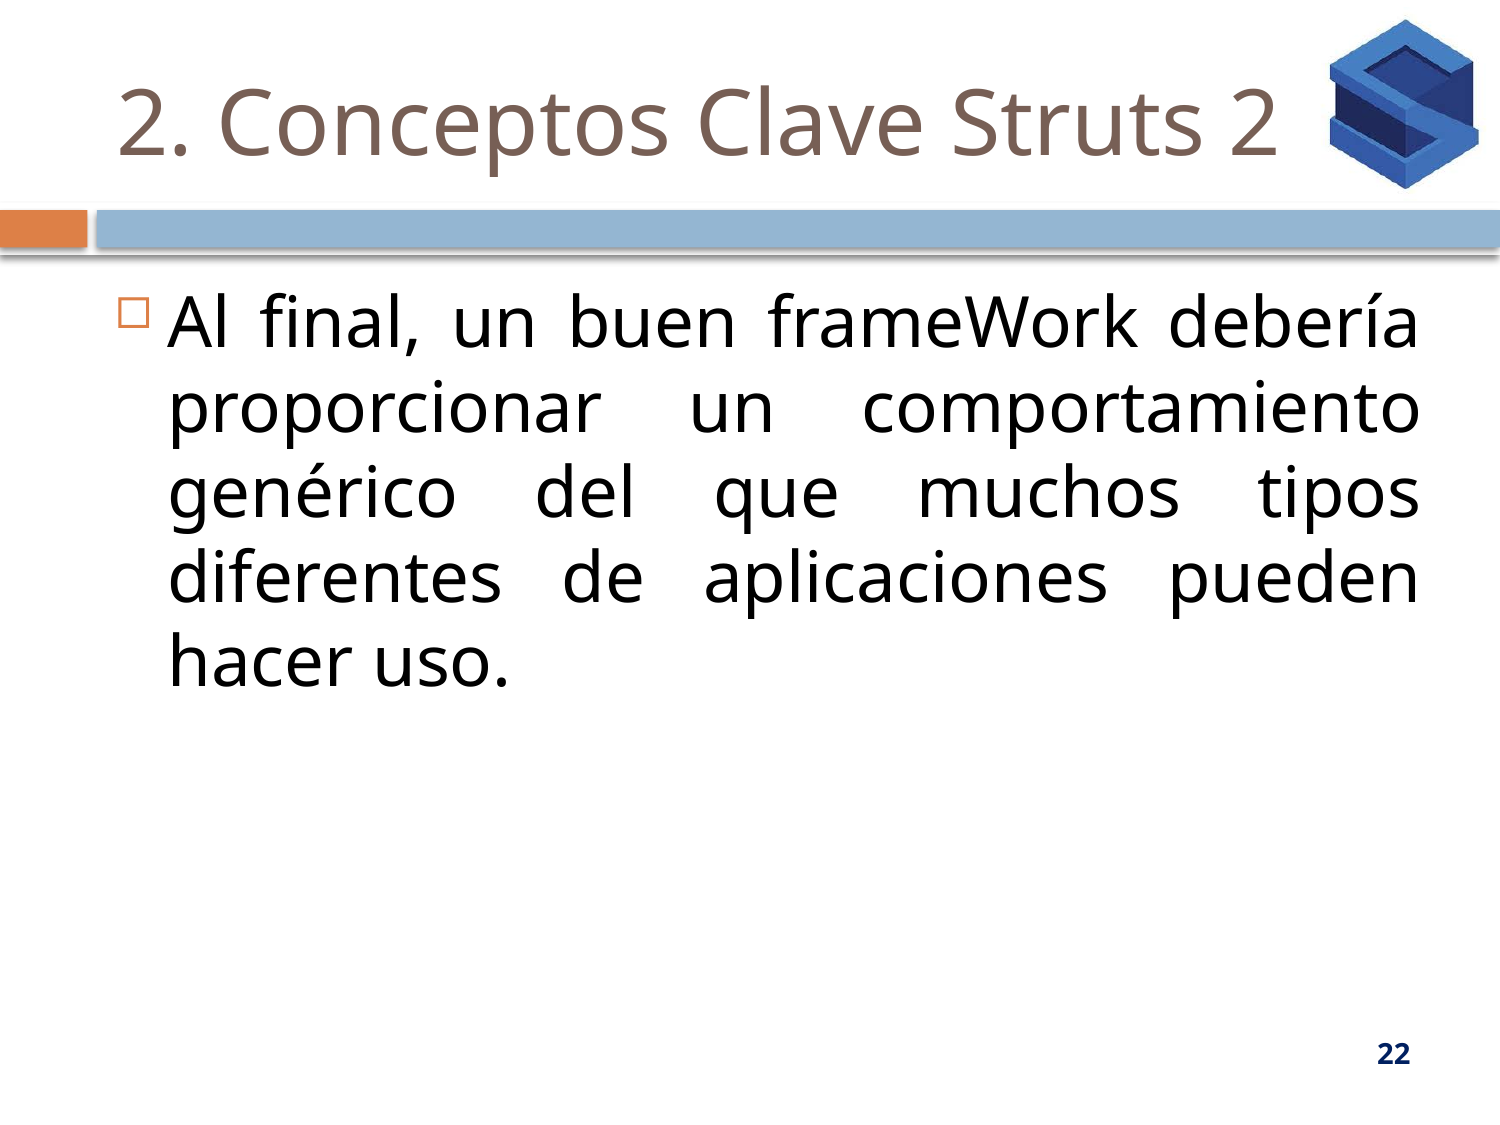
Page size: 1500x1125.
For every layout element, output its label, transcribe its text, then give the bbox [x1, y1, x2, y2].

title 2. Conceptos Clave Struts 2 [101, 37, 1439, 200]
slide_number 22 [1350, 1034, 1438, 1075]
list Al final, un buen frameWork debería proporcionar un comportamiento genérico del que muchos tipos diferentes de aplicaciones pueden hacer uso. [99, 269, 1438, 966]
picture [1307, 7, 1500, 201]
